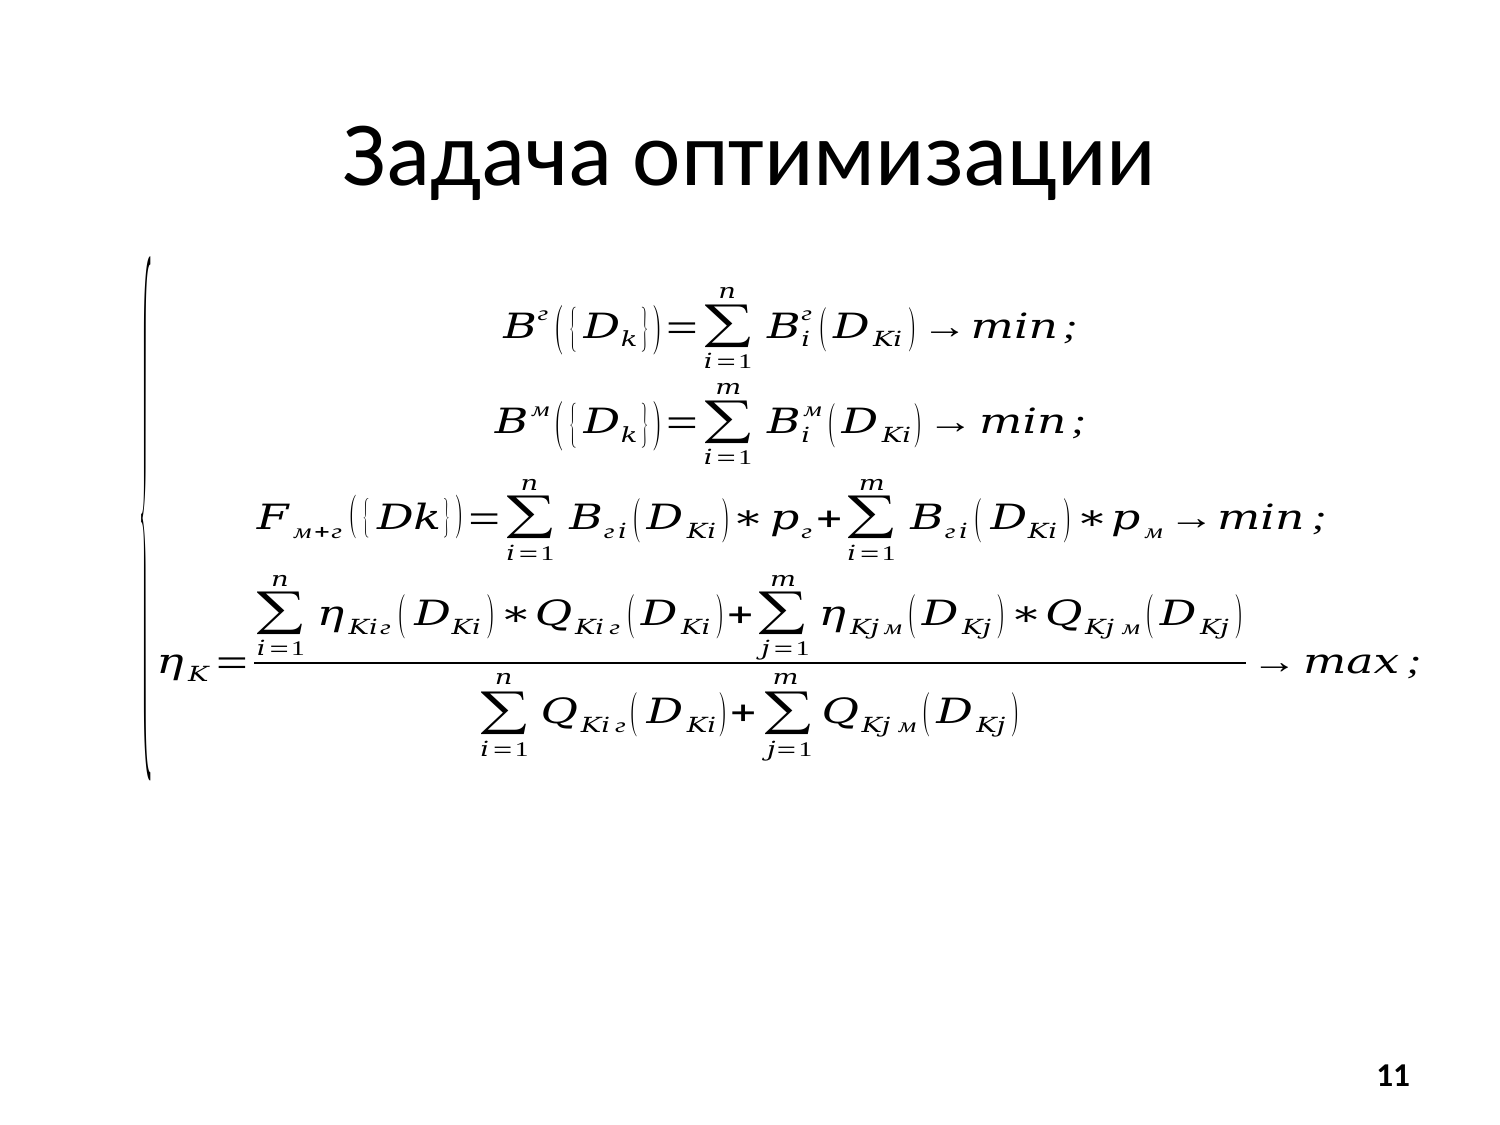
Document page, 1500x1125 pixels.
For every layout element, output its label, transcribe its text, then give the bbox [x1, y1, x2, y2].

slide_number 11 [1074, 1042, 1425, 1103]
title Задача оптимизации [17, 54, 1483, 243]
